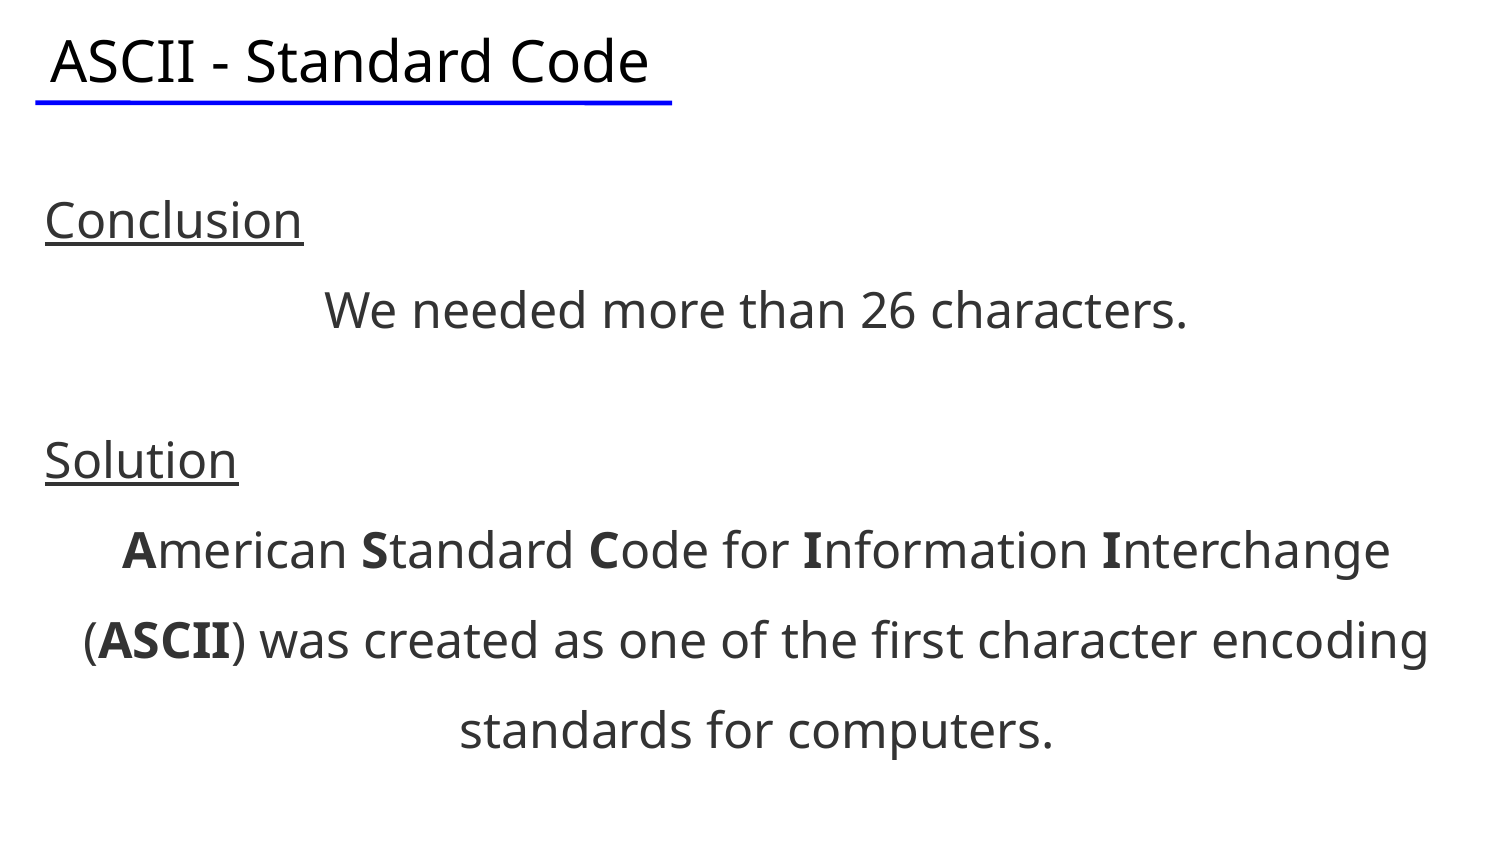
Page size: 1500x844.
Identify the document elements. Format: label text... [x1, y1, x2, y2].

text_box Solution American Standard Code for Information Interchange (ASCII) was created as one of the first character encoding standards for computers. [29, 371, 1485, 785]
text_box Conclusion We needed more than 26 characters. [29, 143, 1485, 308]
title ASCII - Standard Code [35, 16, 1465, 102]
